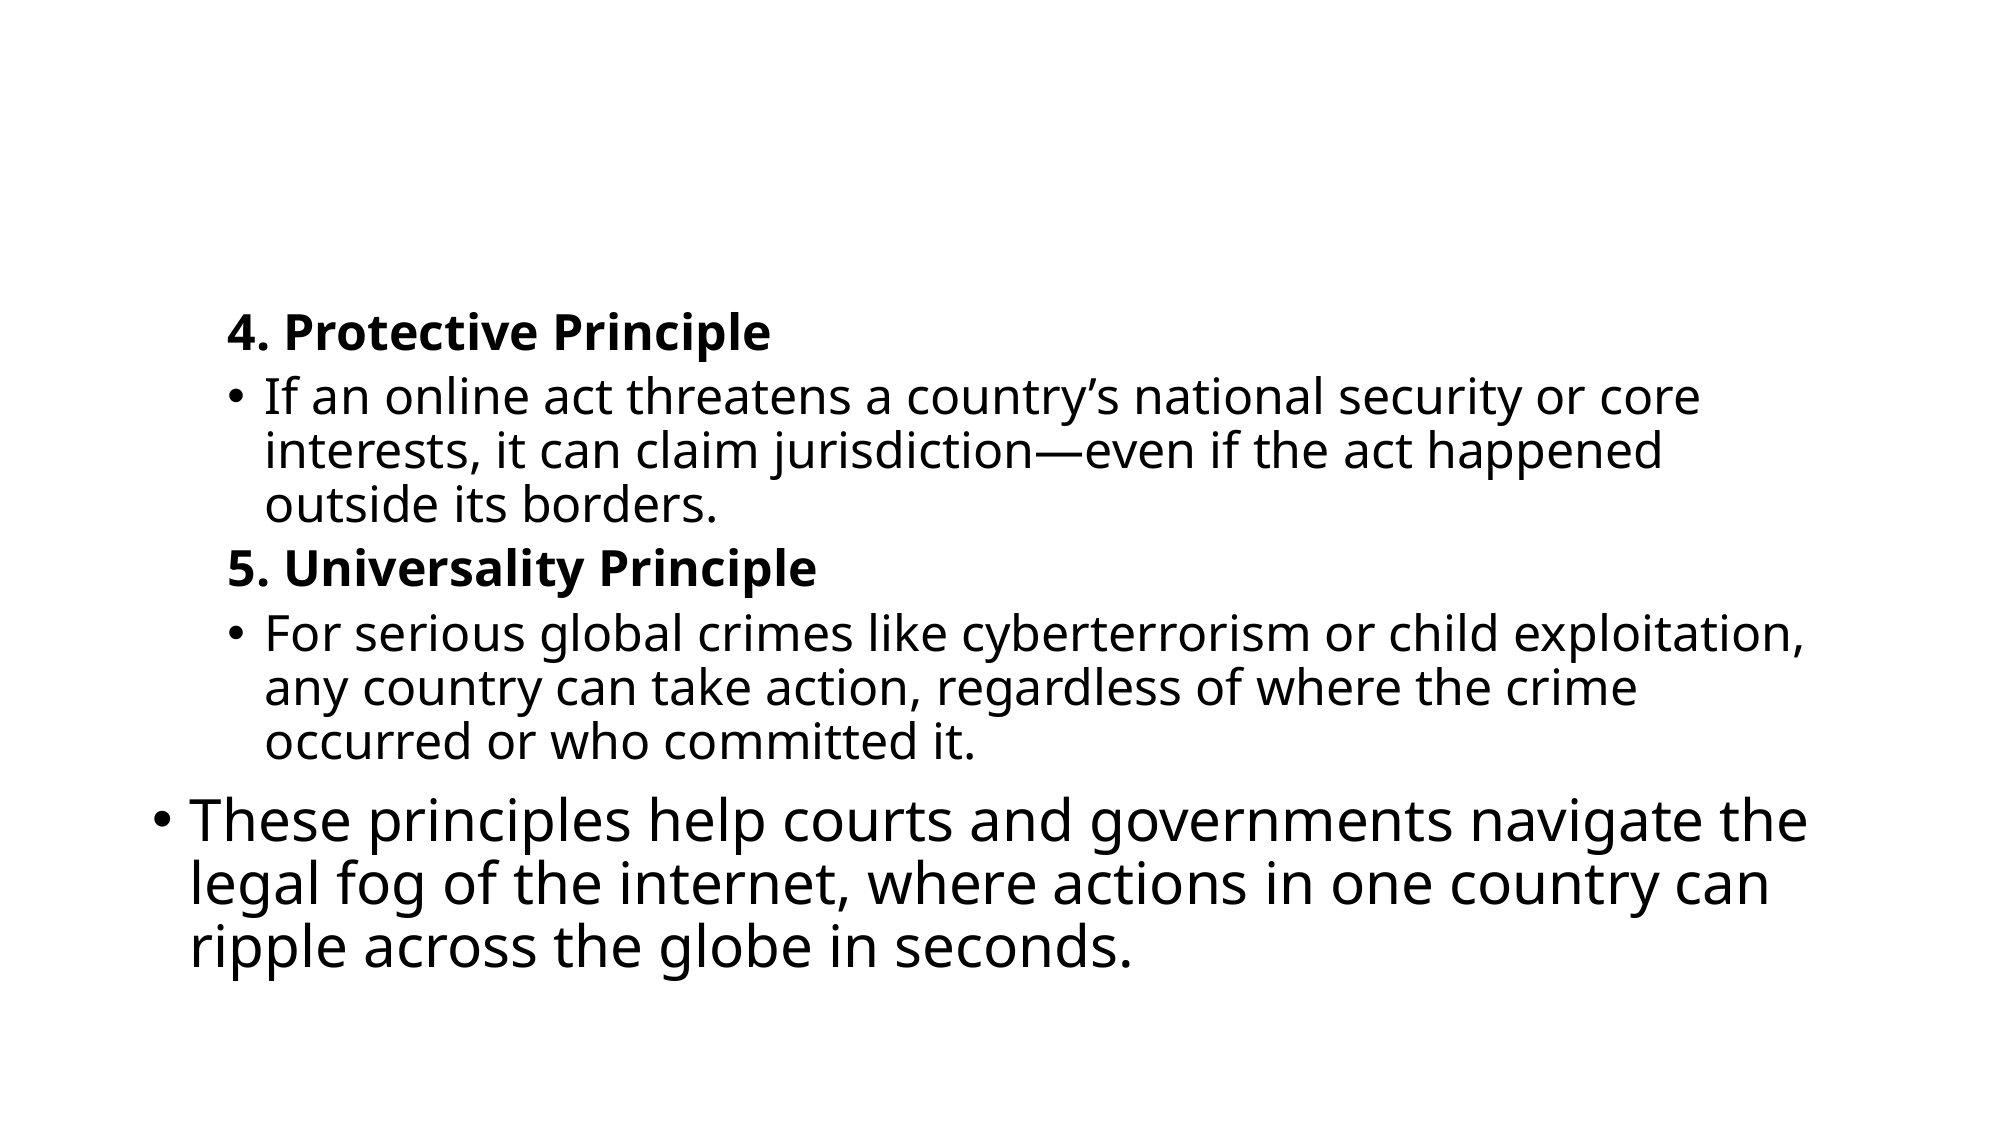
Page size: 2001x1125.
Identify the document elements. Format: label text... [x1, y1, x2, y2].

list 4. Protective Principle If an online act threatens a country’s national security or core interests, it can claim jurisdiction—even if the act happened outside its borders. 5. Universality Principle For serious global crimes like cyberterrorism or child exploitation, any country can take action, regardless of where the crime occurred or who committed it. These principles help courts and governments navigate the legal fog of the internet, where actions in one country can ripple across the globe in seconds. [137, 299, 1863, 1014]
